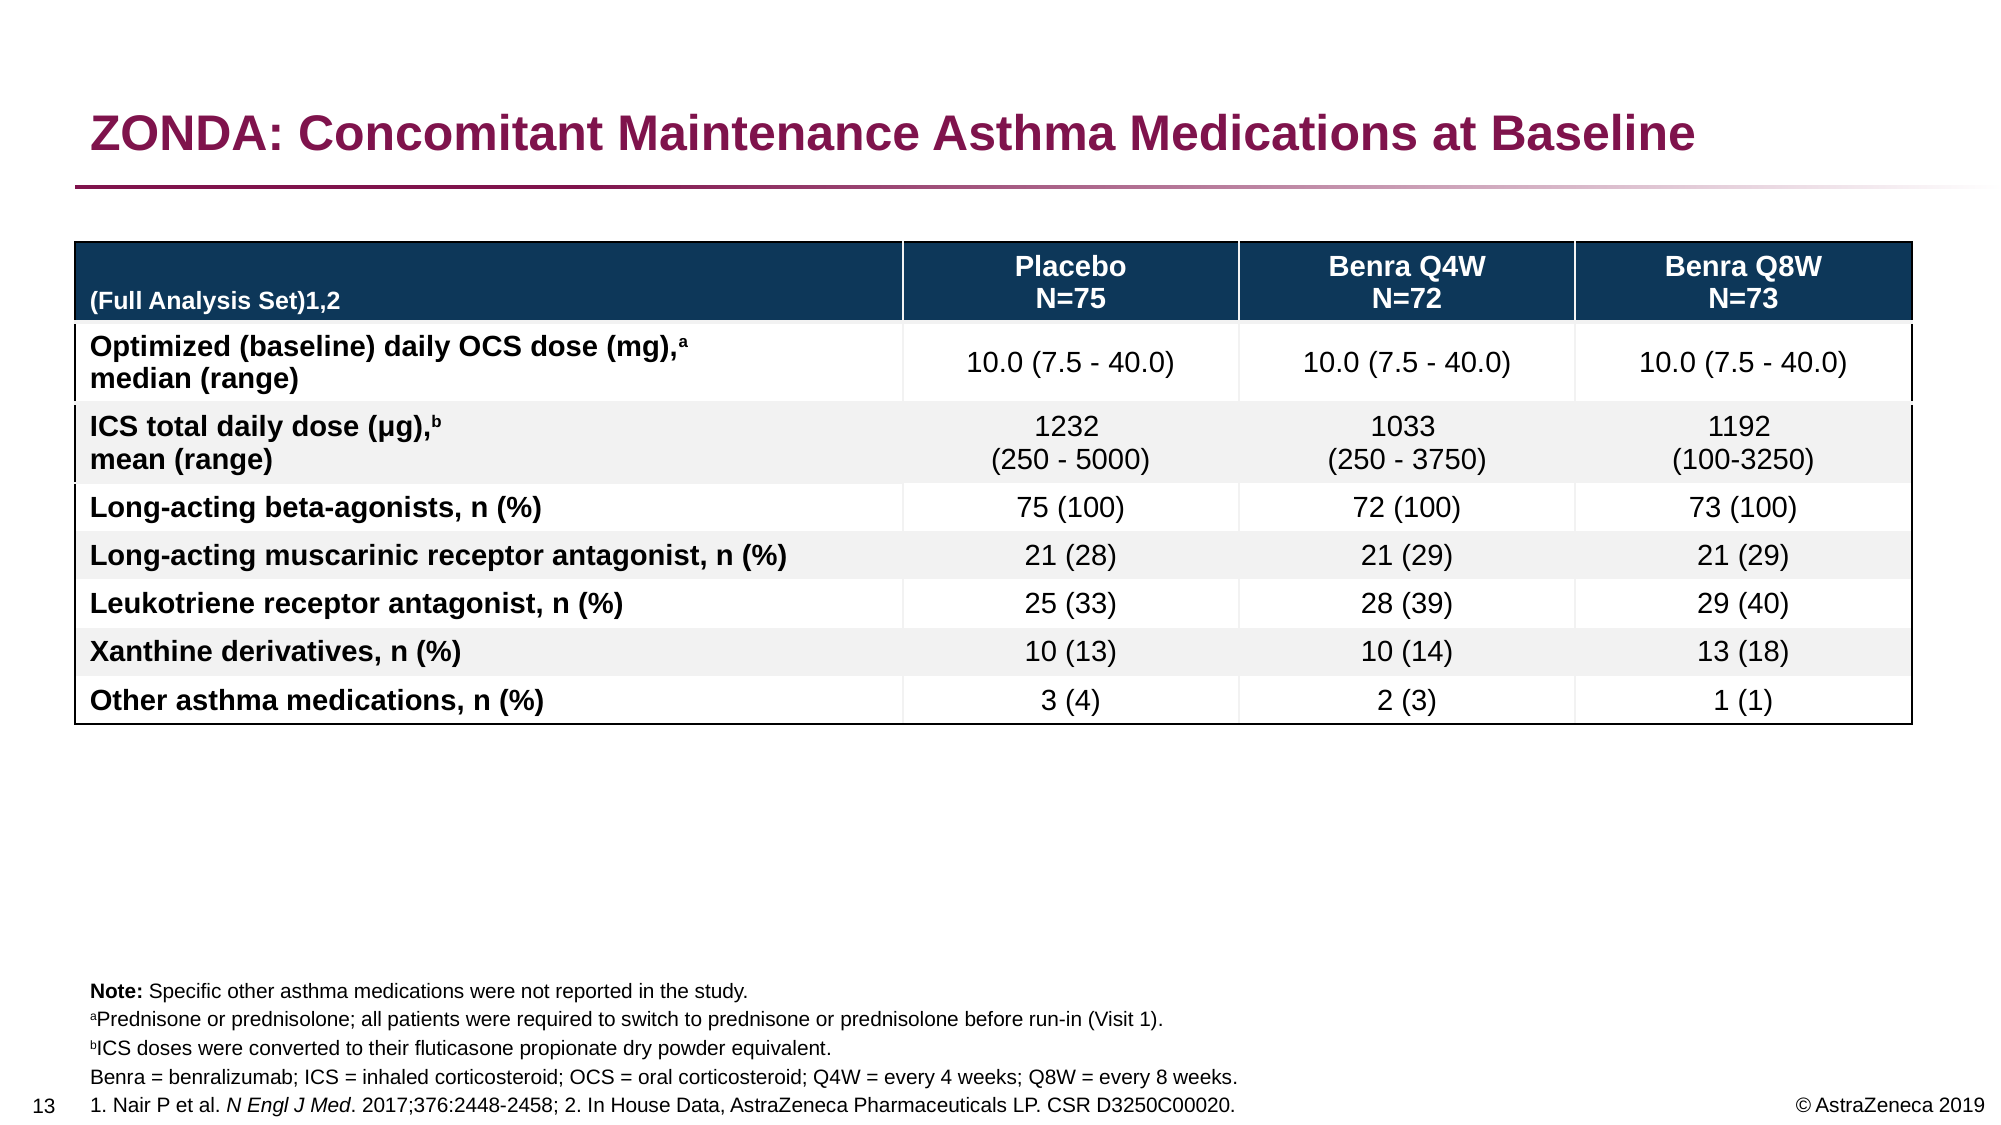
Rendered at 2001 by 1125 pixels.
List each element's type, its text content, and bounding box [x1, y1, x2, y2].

table_cell 10.0 (7.5 - 40.0) [1240, 324, 1574, 401]
table_cell 1033 (250 - 3750) [1240, 405, 1574, 483]
table_cell 72 (100) [1240, 483, 1574, 531]
table_header Benra Q8W N=73 [1576, 243, 1911, 320]
table_cell 21 (28) [904, 531, 1238, 579]
table_header Benra Q4W N=72 [1240, 243, 1574, 320]
table_cell 10 (13) [904, 628, 1238, 676]
slide_number 12 [0, 1081, 75, 1125]
title ZONDA: Concomitant Maintenance Asthma Medications at Baseline [75, 37, 1925, 169]
list Note: Specific other asthma medications were not reported in the study. aPrednisone or prednisolone; all patients were required to switch to prednisone or prednisolone before run-in (Visit 1). bICS doses were converted to their fluticasone propionate dry powder equivalent. Benra = benralizumab; ICS = inhaled corticosteroid; OCS = oral corticosteroid; Q4W = every 4 weeks; Q8W = every 8 weeks. 1. Nair P et al. N Engl J Med. 2017;376:2448-2458; 2. In House Data, AstraZeneca Pharmaceuticals LP. CSR D3250C00020. [75, 959, 1692, 1125]
table_cell 10.0 (7.5 - 40.0) [904, 324, 1238, 401]
table_cell 13 (18) [1576, 628, 1911, 676]
table_header (Full Analysis Set)1,2 [76, 243, 902, 320]
table_cell Xanthine derivatives, n (%) [76, 628, 902, 676]
table_cell 29 (40) [1576, 579, 1911, 628]
table_cell 1192 (100-3250) [1576, 405, 1911, 483]
table_cell 2 (3) [1240, 676, 1574, 723]
table_cell 21 (29) [1240, 531, 1574, 579]
table_cell 25 (33) [904, 579, 1238, 628]
table_cell 1 (1) [1576, 676, 1911, 723]
table_cell Optimized (baseline) daily OCS dose (mg),a median (range) [76, 324, 902, 401]
table_cell Long-acting muscarinic receptor antagonist, n (%) [76, 531, 902, 579]
table_cell 21 (29) [1576, 531, 1911, 579]
table_cell 73 (100) [1576, 483, 1911, 531]
table_cell Other asthma medications, n (%) [76, 676, 902, 723]
table_cell 28 (39) [1240, 579, 1574, 628]
table_cell ICS total daily dose (μg),b mean (range) [76, 405, 902, 482]
table_cell 3 (4) [904, 676, 1238, 723]
table_cell 10 (14) [1240, 628, 1574, 676]
table_cell 1232 (250 - 5000) [904, 405, 1238, 483]
table_cell Long-acting beta-agonists, n (%) [76, 484, 902, 531]
table_cell 10.0 (7.5 - 40.0) [1576, 324, 1911, 401]
table_header Placebo N=75 [904, 243, 1238, 320]
table_cell 75 (100) [904, 483, 1238, 531]
table_cell Leukotriene receptor antagonist, n (%) [76, 579, 902, 628]
